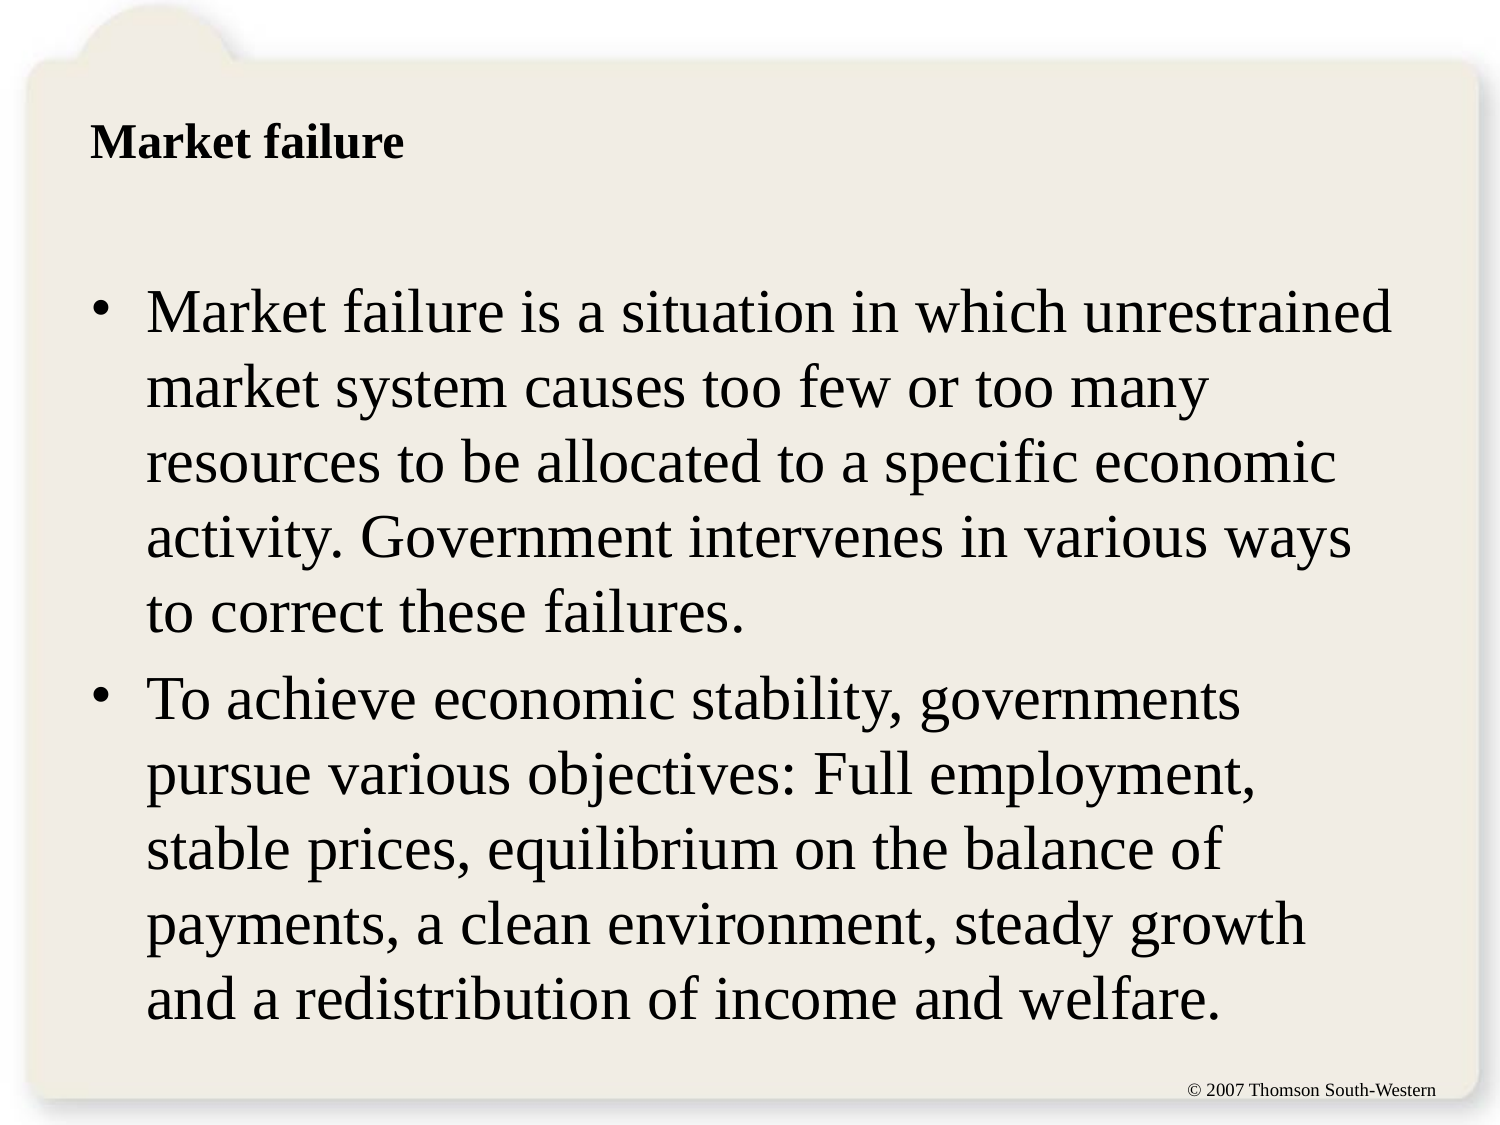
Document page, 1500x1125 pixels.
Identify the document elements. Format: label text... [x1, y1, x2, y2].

title Market failure [75, 45, 1425, 233]
list Market failure is a situation in which unrestrained market system causes too few or too many resources to be allocated to a specific economic activity. Government intervenes in various ways to correct these failures. To achieve economic stability, governments pursue various objectives: Full employment, stable prices, equilibrium on the balance of payments, a clean environment, steady growth and a redistribution of income and welfare. [75, 262, 1425, 1005]
picture [0, 0, 1500, 1125]
